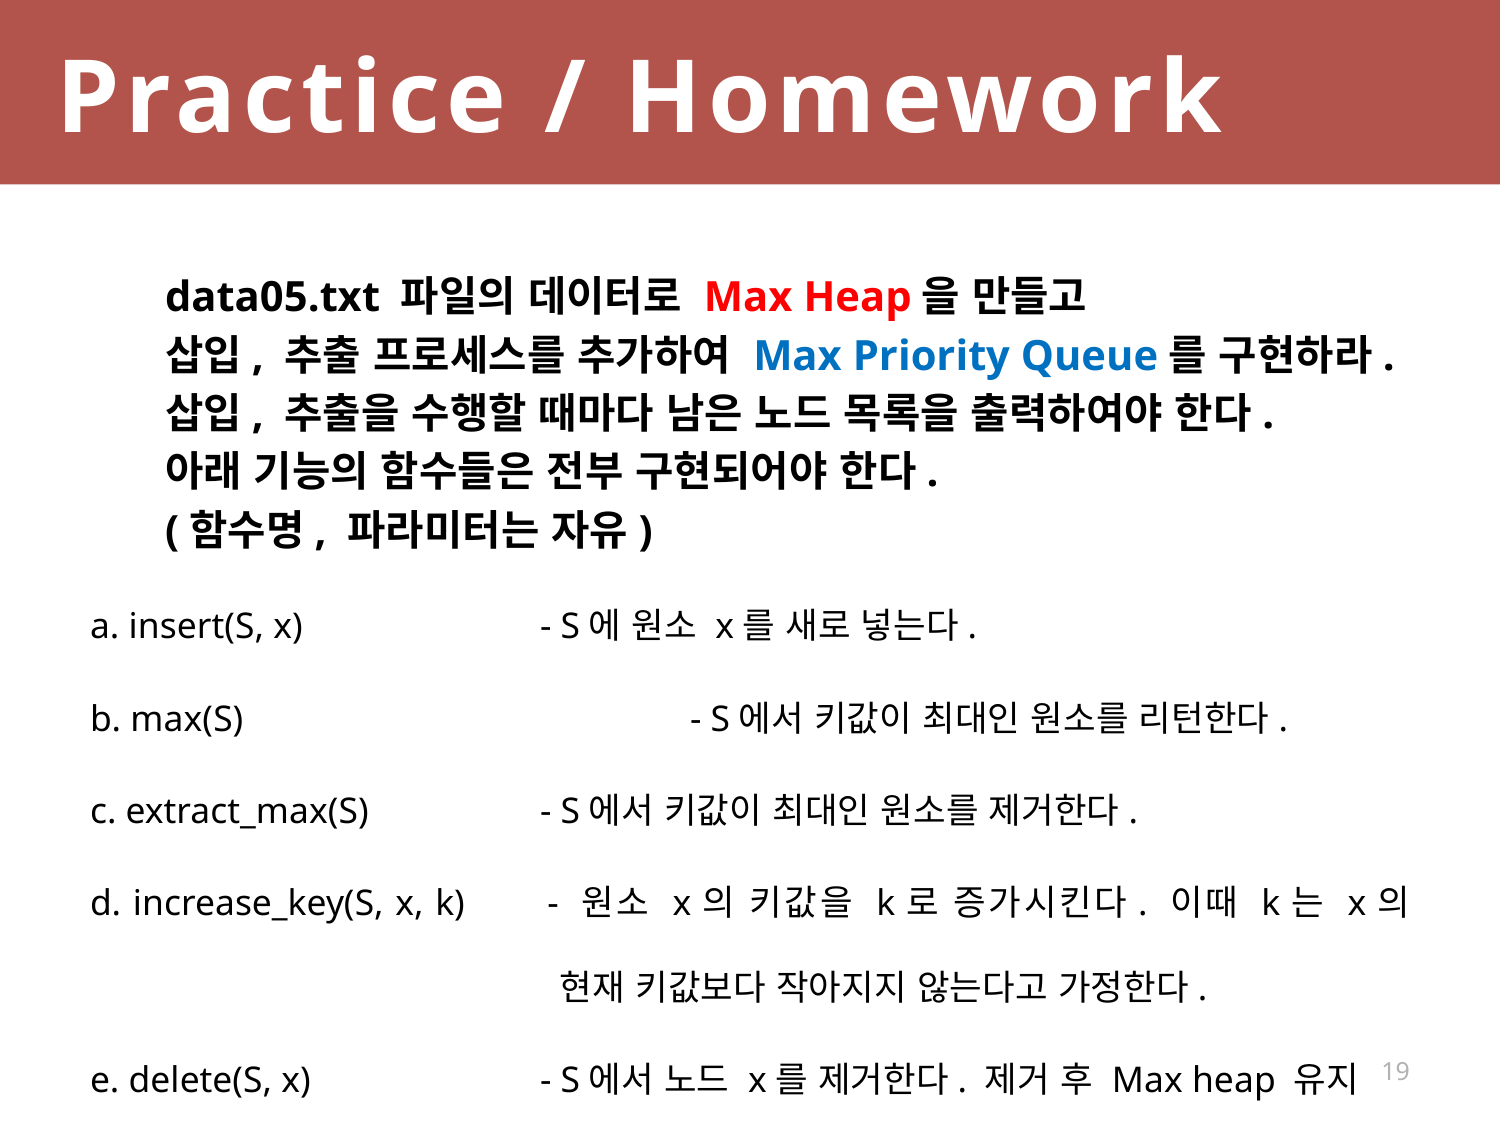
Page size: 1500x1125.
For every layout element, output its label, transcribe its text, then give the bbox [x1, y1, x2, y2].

text_box data05.txt 파일의 데이터로 Max Heap을 만들고 삽입, 추출 프로세스를 추가하여 Max Priority Queue를 구현하라. 삽입, 추출을 수행할 때마다 남은 노드 목록을 출력하여야 한다. 아래 기능의 함수들은 전부 구현되어야 한다. (함수명, 파라미터는 자유) a. insert(S, x) - S에 원소 x를 새로 넣는다. b. max(S) - S에서 키값이 최대인 원소를 리턴한다. c. extract_max(S) - S에서 키값이 최대인 원소를 제거한다. d. increase_key(S, x, k) - 원소 x의 키값을 k로 증가시킨다. 이때 k는 x의 현재 키값보다 작아지지 않는다고 가정한다. e. delete(S, x) - S에서 노드 x를 제거한다. 제거 후 Max heap 유지 [74, 262, 1425, 1125]
text_box Practice / Homework [41, 0, 1459, 185]
